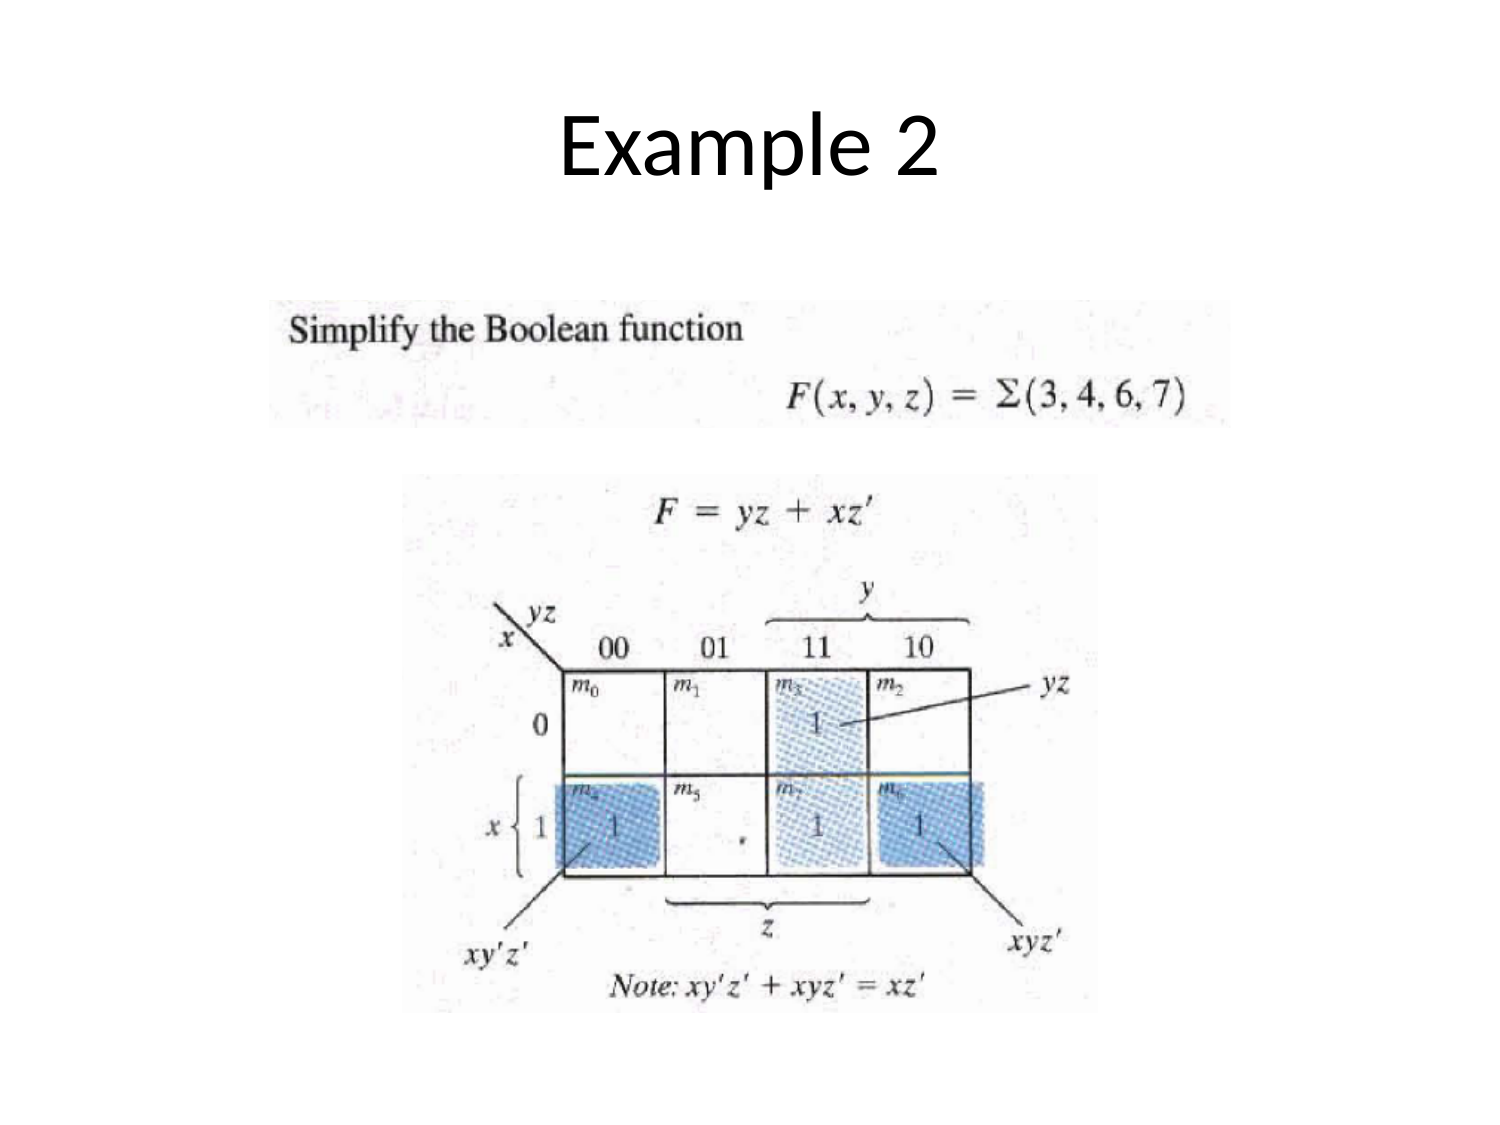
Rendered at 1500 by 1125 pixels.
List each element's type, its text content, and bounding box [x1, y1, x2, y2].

title Example 2 [75, 45, 1425, 233]
picture [402, 474, 1098, 1013]
picture [268, 299, 1231, 428]
